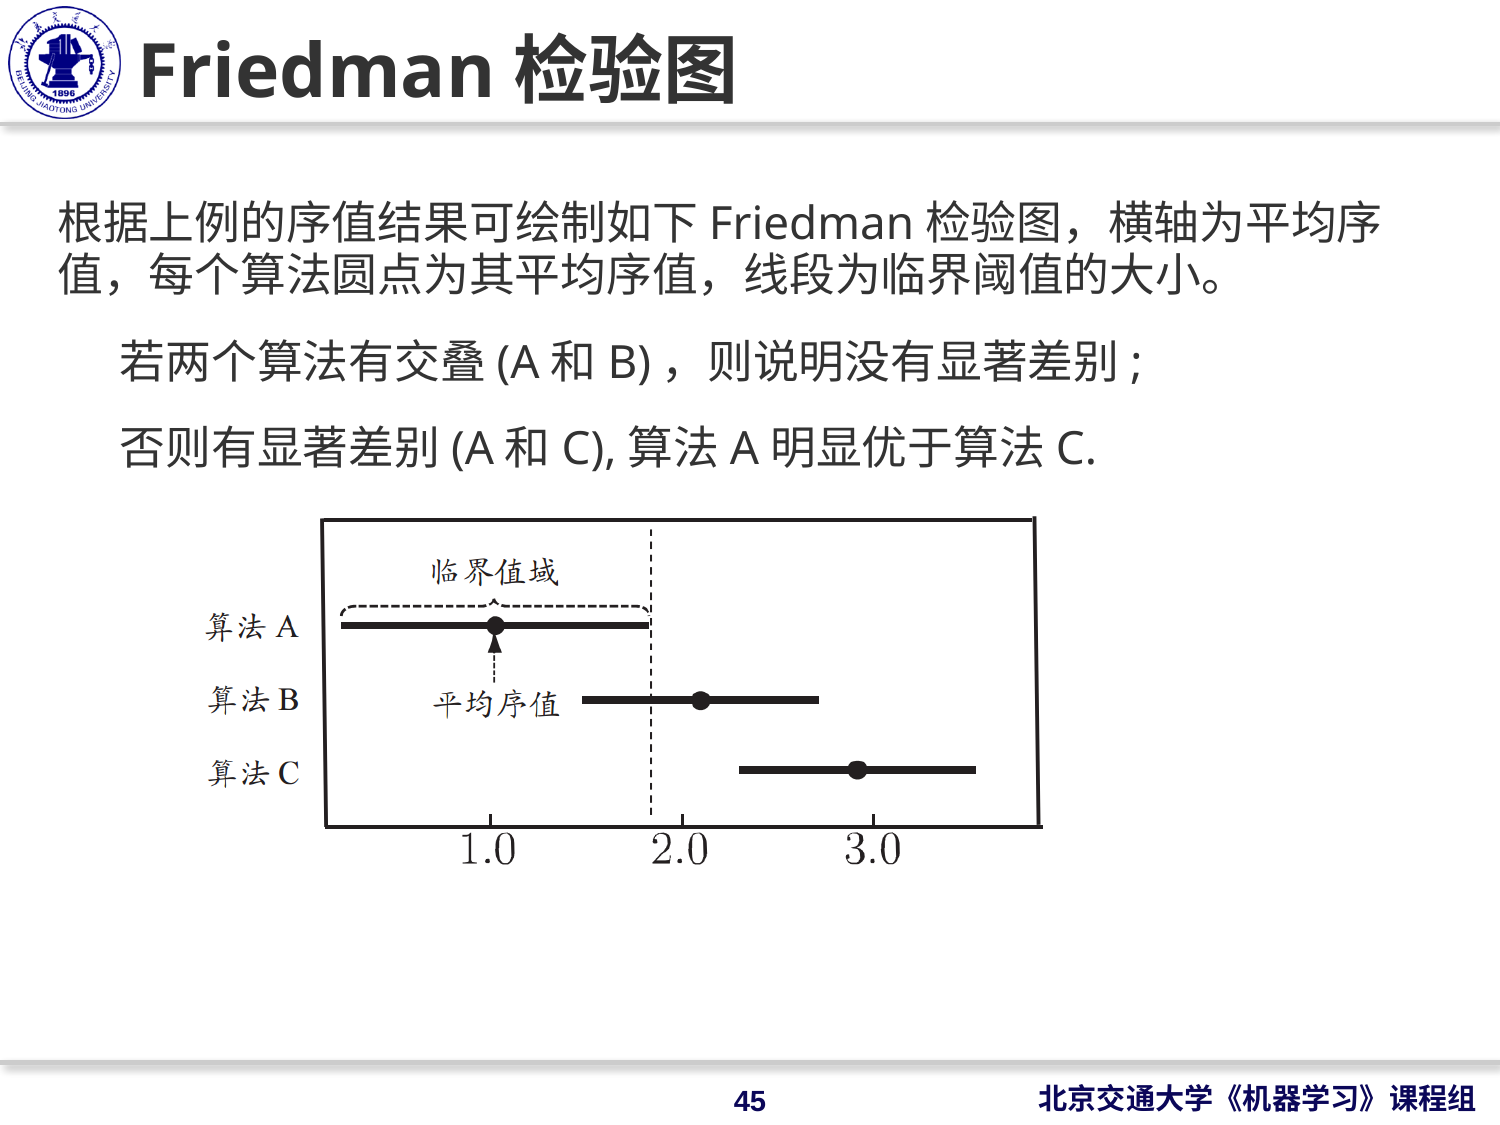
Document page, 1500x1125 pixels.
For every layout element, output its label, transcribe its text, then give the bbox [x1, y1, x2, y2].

picture [8, 6, 121, 119]
title Friedman检验图 [137, 0, 1432, 113]
list 根据上例的序值结果可绘制如下Friedman检验图，横轴为平均序值，每个算法圆点为其平均序值，线段为临界阈值的大小。 若两个算法有交叠(A和B)，则说明没有显著差别; 否则有显著差别(A和C),算法A明显优于算法C. [42, 190, 1457, 515]
picture [203, 513, 1049, 876]
